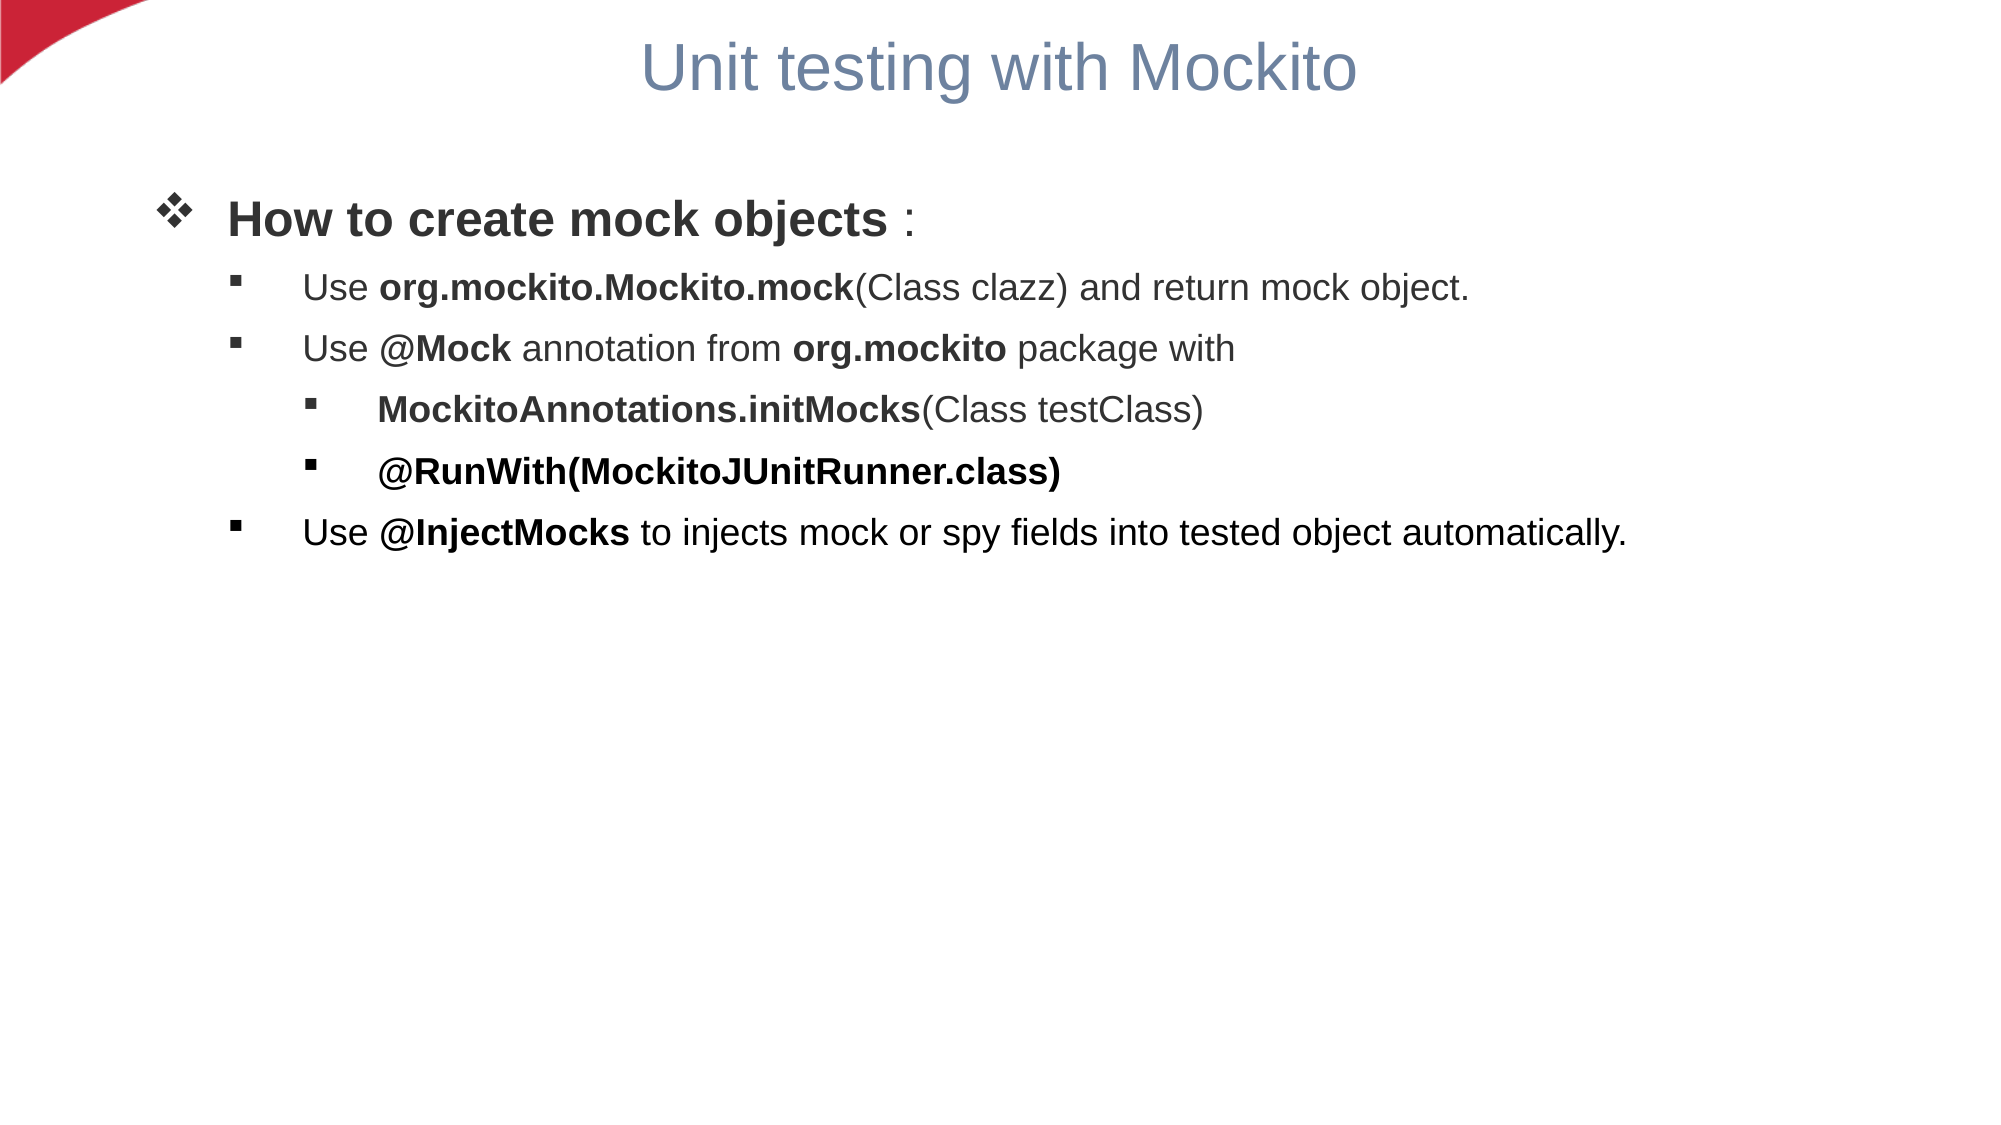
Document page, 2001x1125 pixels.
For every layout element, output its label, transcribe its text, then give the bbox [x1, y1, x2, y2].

text_box How to create mock objects : Use org.mockito.Mockito.mock(Class clazz) and return mock object. Use @Mock annotation from org.mockito package with MockitoAnnotations.initMocks(Class testClass) @RunWith(MockitoJUnitRunner.class) Use @InjectMocks to injects mock or spy fields into tested object automatically. [137, 185, 1863, 1014]
picture [0, 0, 158, 89]
text_box Unit testing with Mockito [137, 25, 1863, 115]
